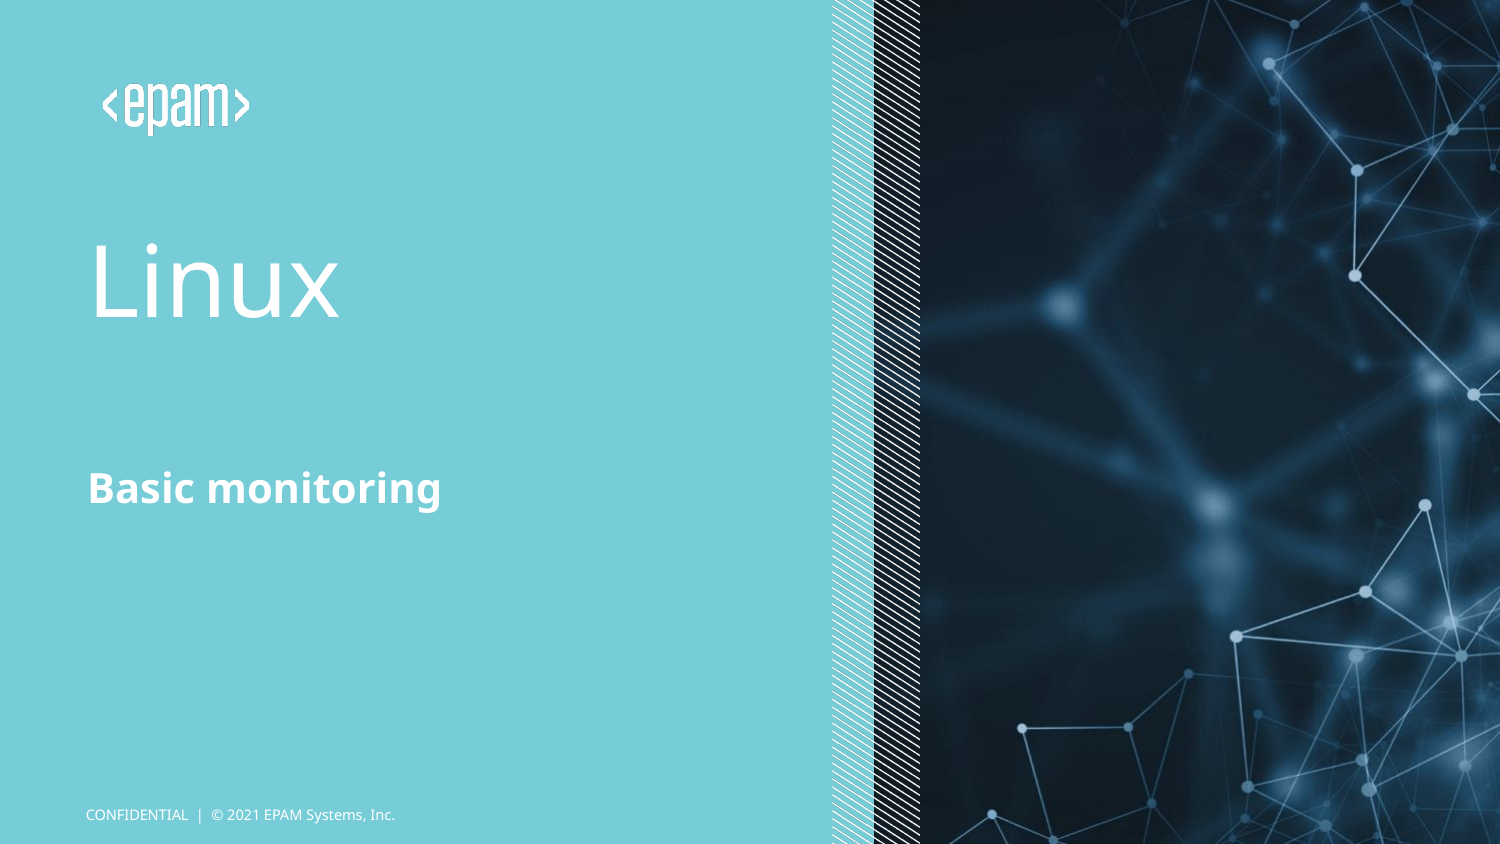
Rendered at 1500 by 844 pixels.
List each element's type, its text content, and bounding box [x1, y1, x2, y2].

title Linux [87, 231, 796, 464]
picture [833, 0, 1500, 844]
text_box CONFIDENTIAL | © 2021 EPAM Systems, Inc. [70, 798, 469, 831]
list Basic monitoring [87, 464, 796, 516]
